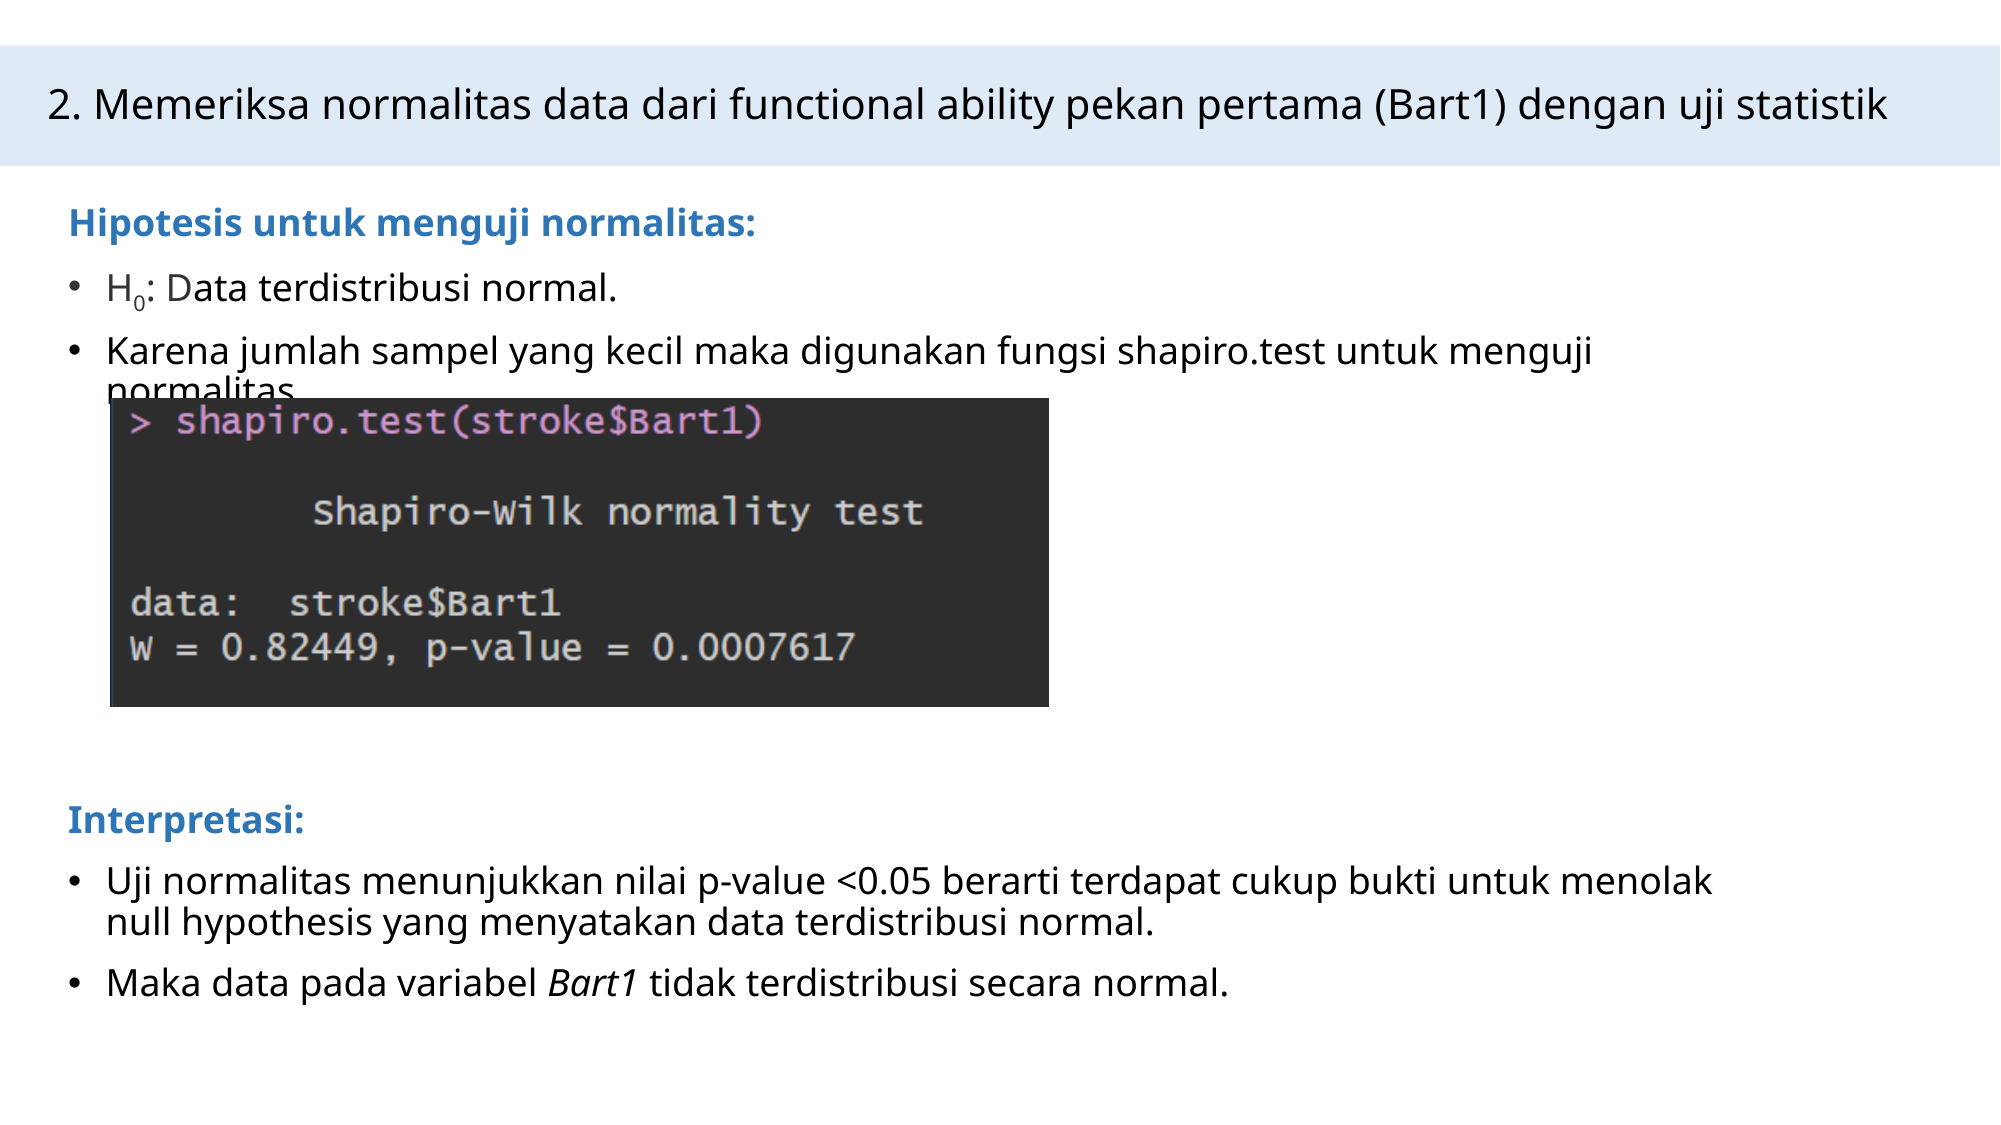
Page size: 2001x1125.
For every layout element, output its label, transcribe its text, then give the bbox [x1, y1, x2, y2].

list Hipotesis untuk menguji normalitas: H0: Data terdistribusi normal. Karena jumlah sampel yang kecil maka digunakan fungsi shapiro.test untuk menguji normalitas. Interpretasi: Uji normalitas menunjukkan nilai p-value <0.05 berarti terdapat cukup bukti untuk menolak null hypothesis yang menyatakan data terdistribusi normal. Maka data pada variabel Bart1 tidak terdistribusi secara normal. [53, 196, 1790, 1058]
title 2. Memeriksa normalitas data dari functional ability pekan pertama (Bart1) dengan uji statistik [0, 45, 2000, 166]
picture [110, 398, 1049, 707]
